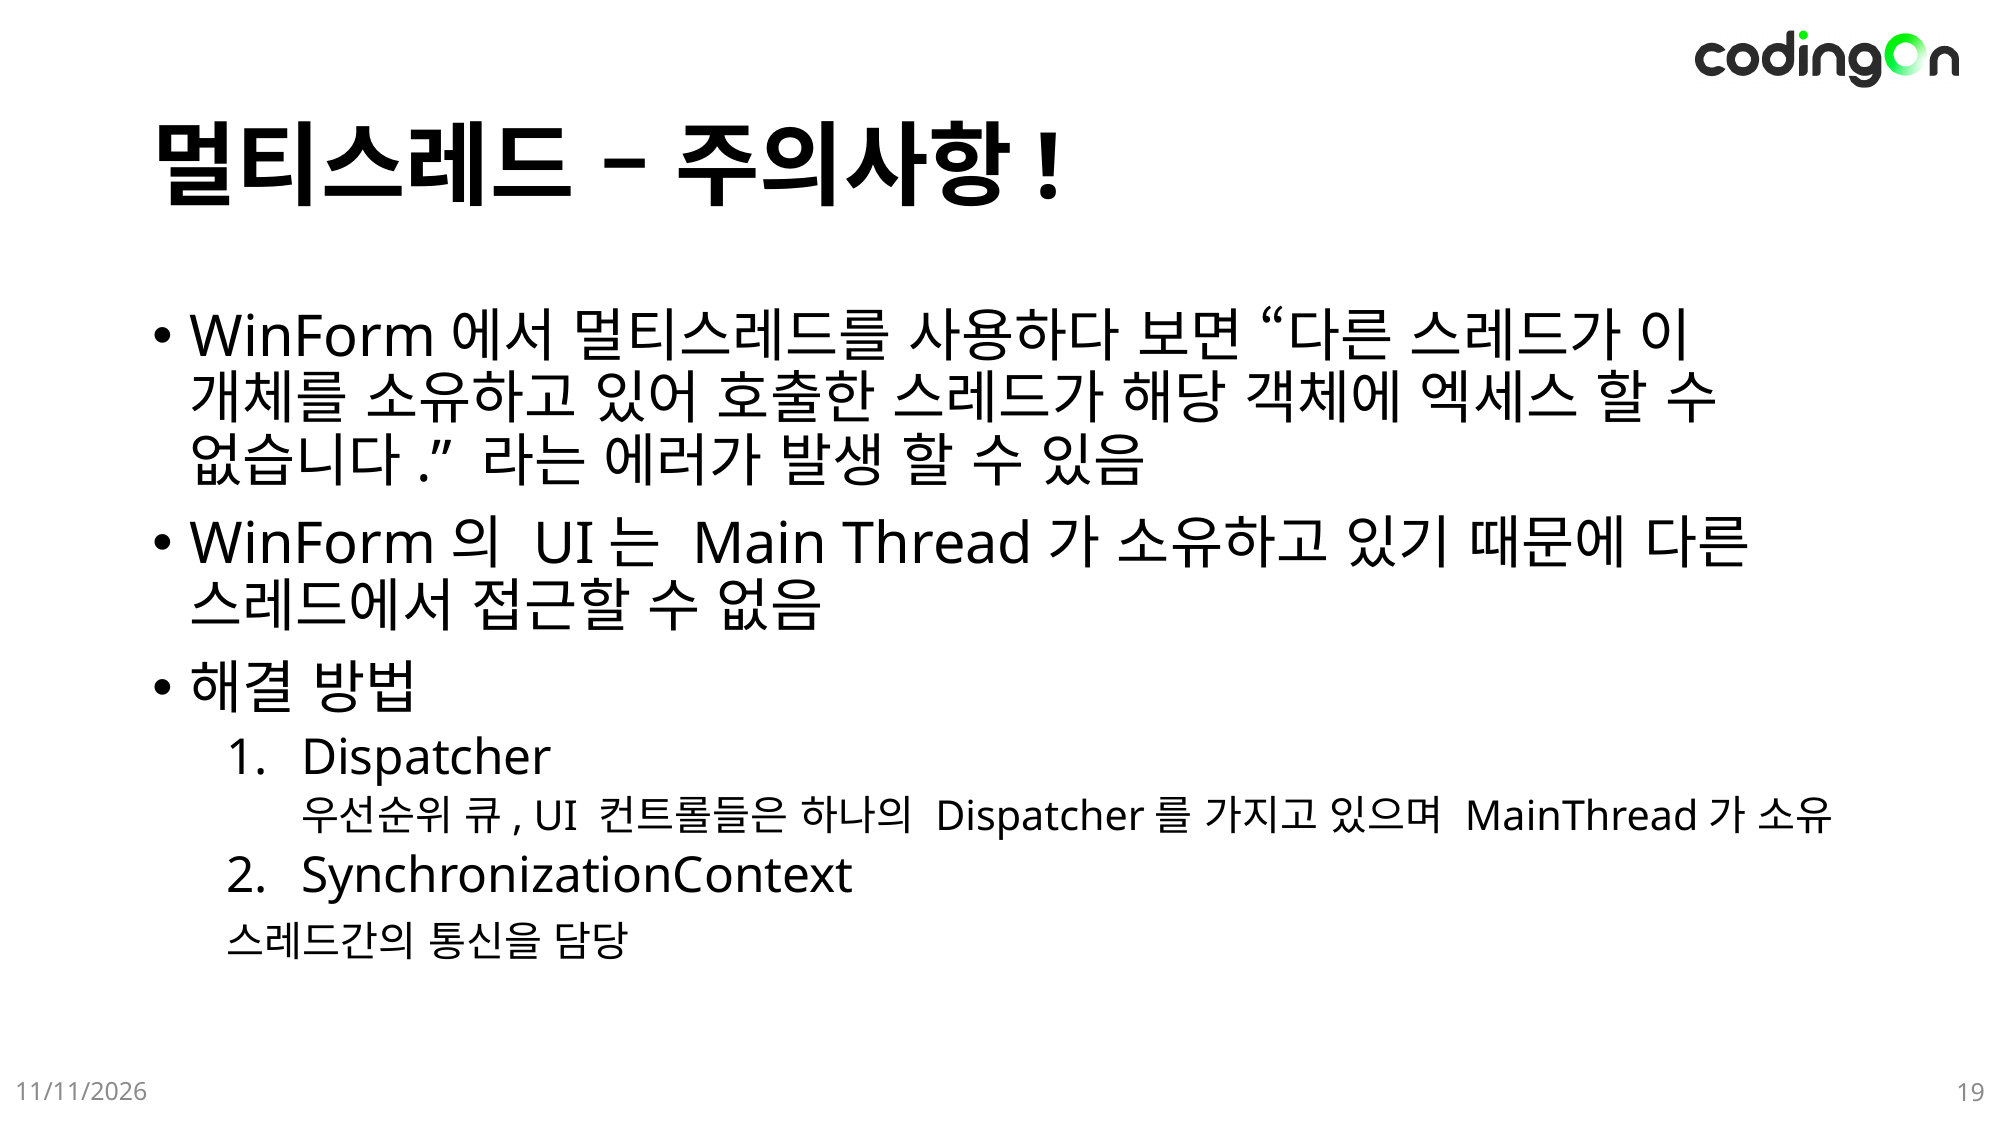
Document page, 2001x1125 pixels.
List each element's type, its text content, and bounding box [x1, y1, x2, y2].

slide_number 19 [1550, 1063, 2000, 1124]
list WinForm에서 멀티스레드를 사용하다 보면 “다른 스레드가 이 개체를 소유하고 있어 호출한 스레드가 해당 객체에 엑세스 할 수 없습니다.” 라는 에러가 발생 할 수 있음 WinForm의 UI는 Main Thread가 소유하고 있기 때문에 다른 스레드에서 접근할 수 없음 해결 방법 Dispatcher 우선순위 큐, UI 컨트롤들은 하나의 Dispatcher를 가지고 있으며 MainThread가 소유 SynchronizationContext 스레드간의 통신을 담당 [137, 299, 1863, 1014]
picture [1695, 30, 1959, 88]
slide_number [0, 1062, 450, 1123]
title 멀티스레드 – 주의사항! [137, 59, 1863, 278]
